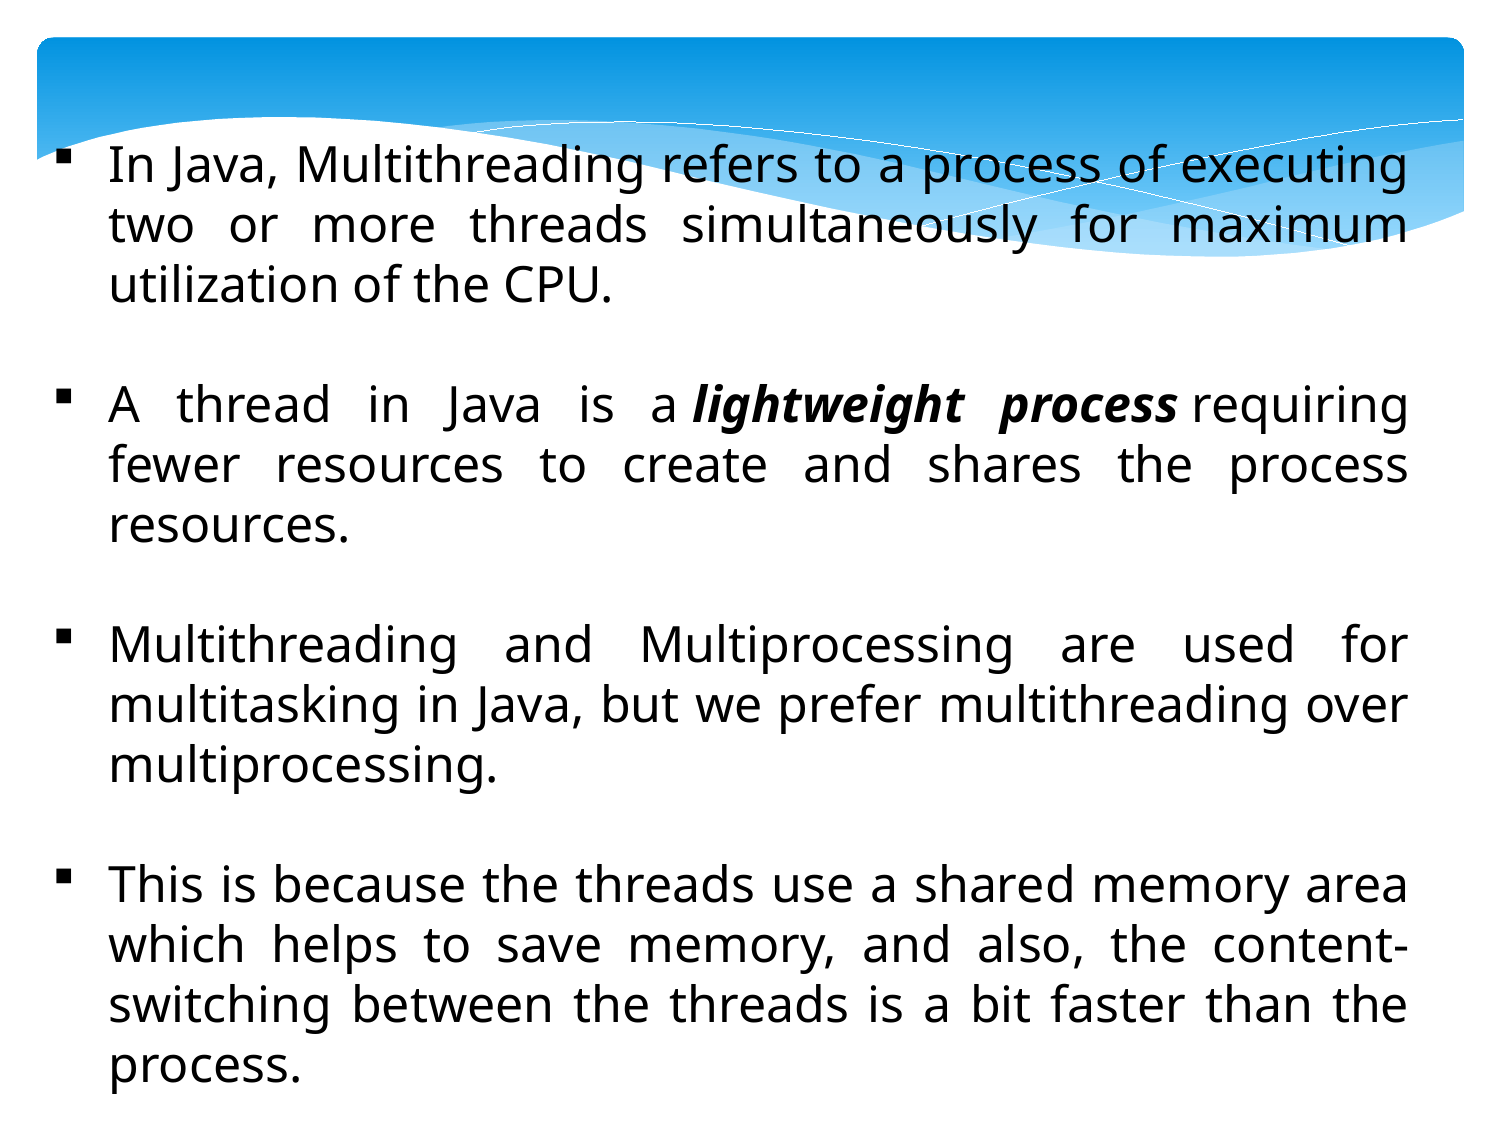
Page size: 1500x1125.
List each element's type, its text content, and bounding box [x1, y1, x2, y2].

text_box In Java, Multithreading refers to a process of executing two or more threads simultaneously for maximum utilization of the CPU. A thread in Java is a lightweight process requiring fewer resources to create and shares the process resources. Multithreading and Multiprocessing are used for multitasking in Java, but we prefer multithreading over multiprocessing. This is because the threads use a shared memory area which helps to save memory, and also, the content-switching between the threads is a bit faster than the process. [37, 124, 1425, 1125]
